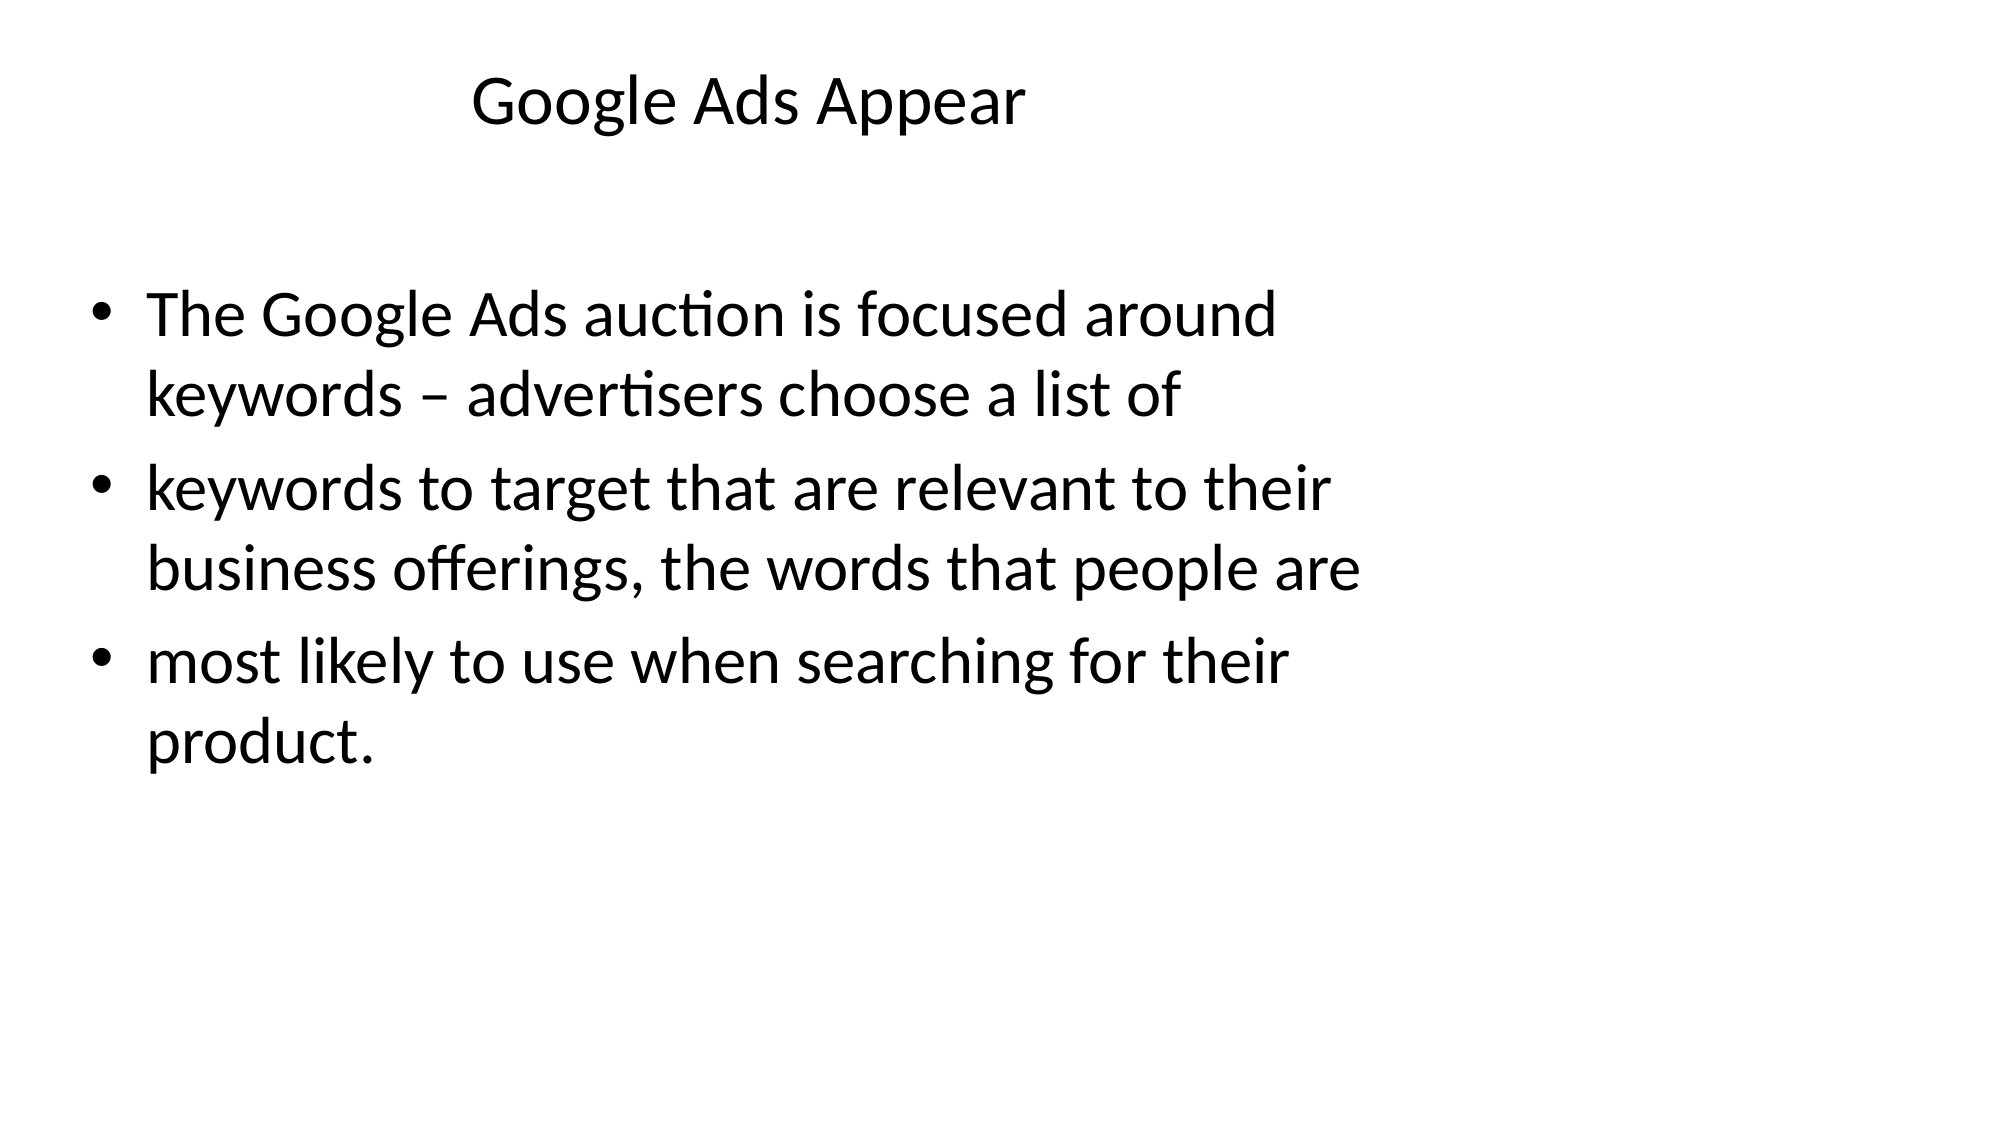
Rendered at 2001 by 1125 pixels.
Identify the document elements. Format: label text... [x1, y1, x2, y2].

list The Google Ads auction is focused around keywords – advertisers choose a list of keywords to target that are relevant to their business offerings, the words that people are most likely to use when searching for their product. [75, 262, 1425, 1005]
title Google Ads Appear [75, 45, 1425, 233]
